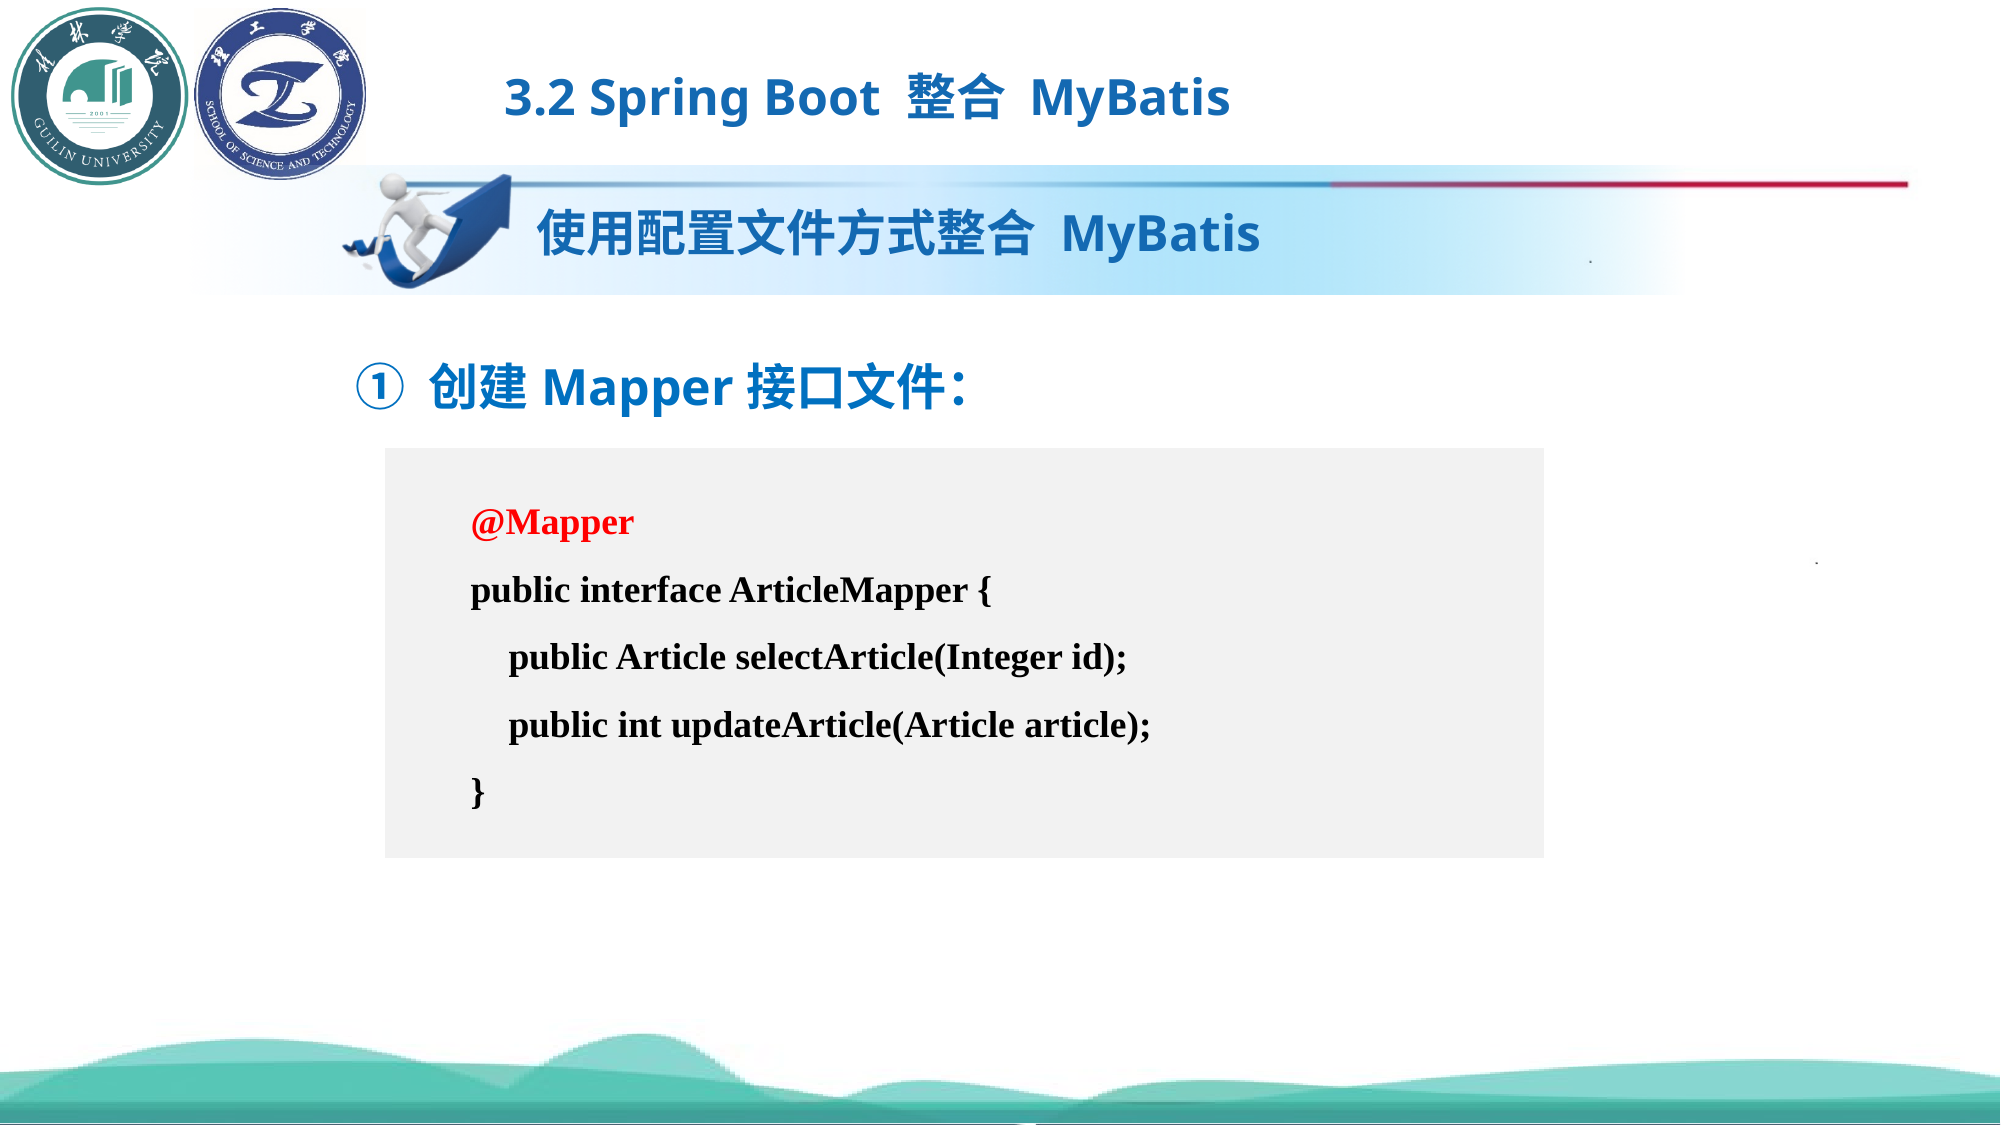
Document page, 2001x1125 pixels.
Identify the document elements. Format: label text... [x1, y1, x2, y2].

text_box 3.2 Spring Boot 整合 MyBatis [295, 32, 1278, 159]
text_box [187, 165, 322, 295]
picture [0, 0, 2001, 1125]
text_box [384, 448, 1544, 859]
text_box ① 创建Mapper接口文件： [340, 318, 1011, 423]
text_box @Mapper public interface ArticleMapper { public Article selectArticle(Integer id); public int updateArticle(Article article); } [455, 467, 1687, 820]
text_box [540, 165, 1688, 295]
